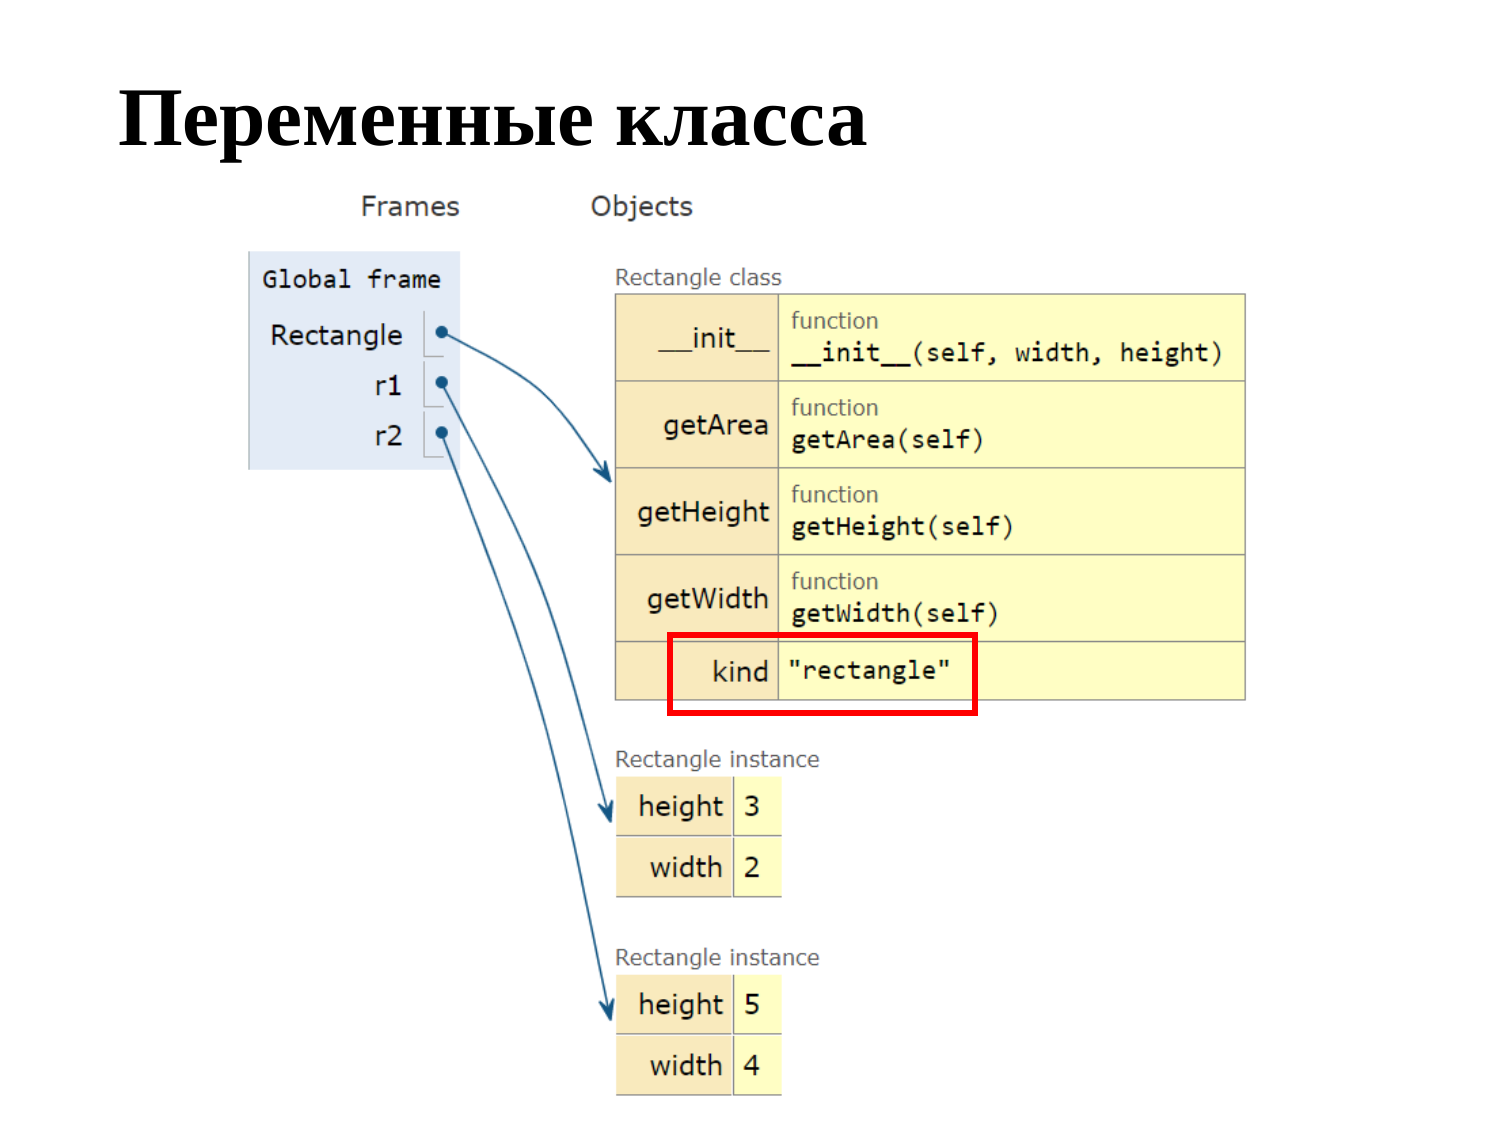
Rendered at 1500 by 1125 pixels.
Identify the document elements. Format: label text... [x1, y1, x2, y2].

title Переменные класса [103, 59, 1397, 177]
picture [239, 189, 1261, 1109]
